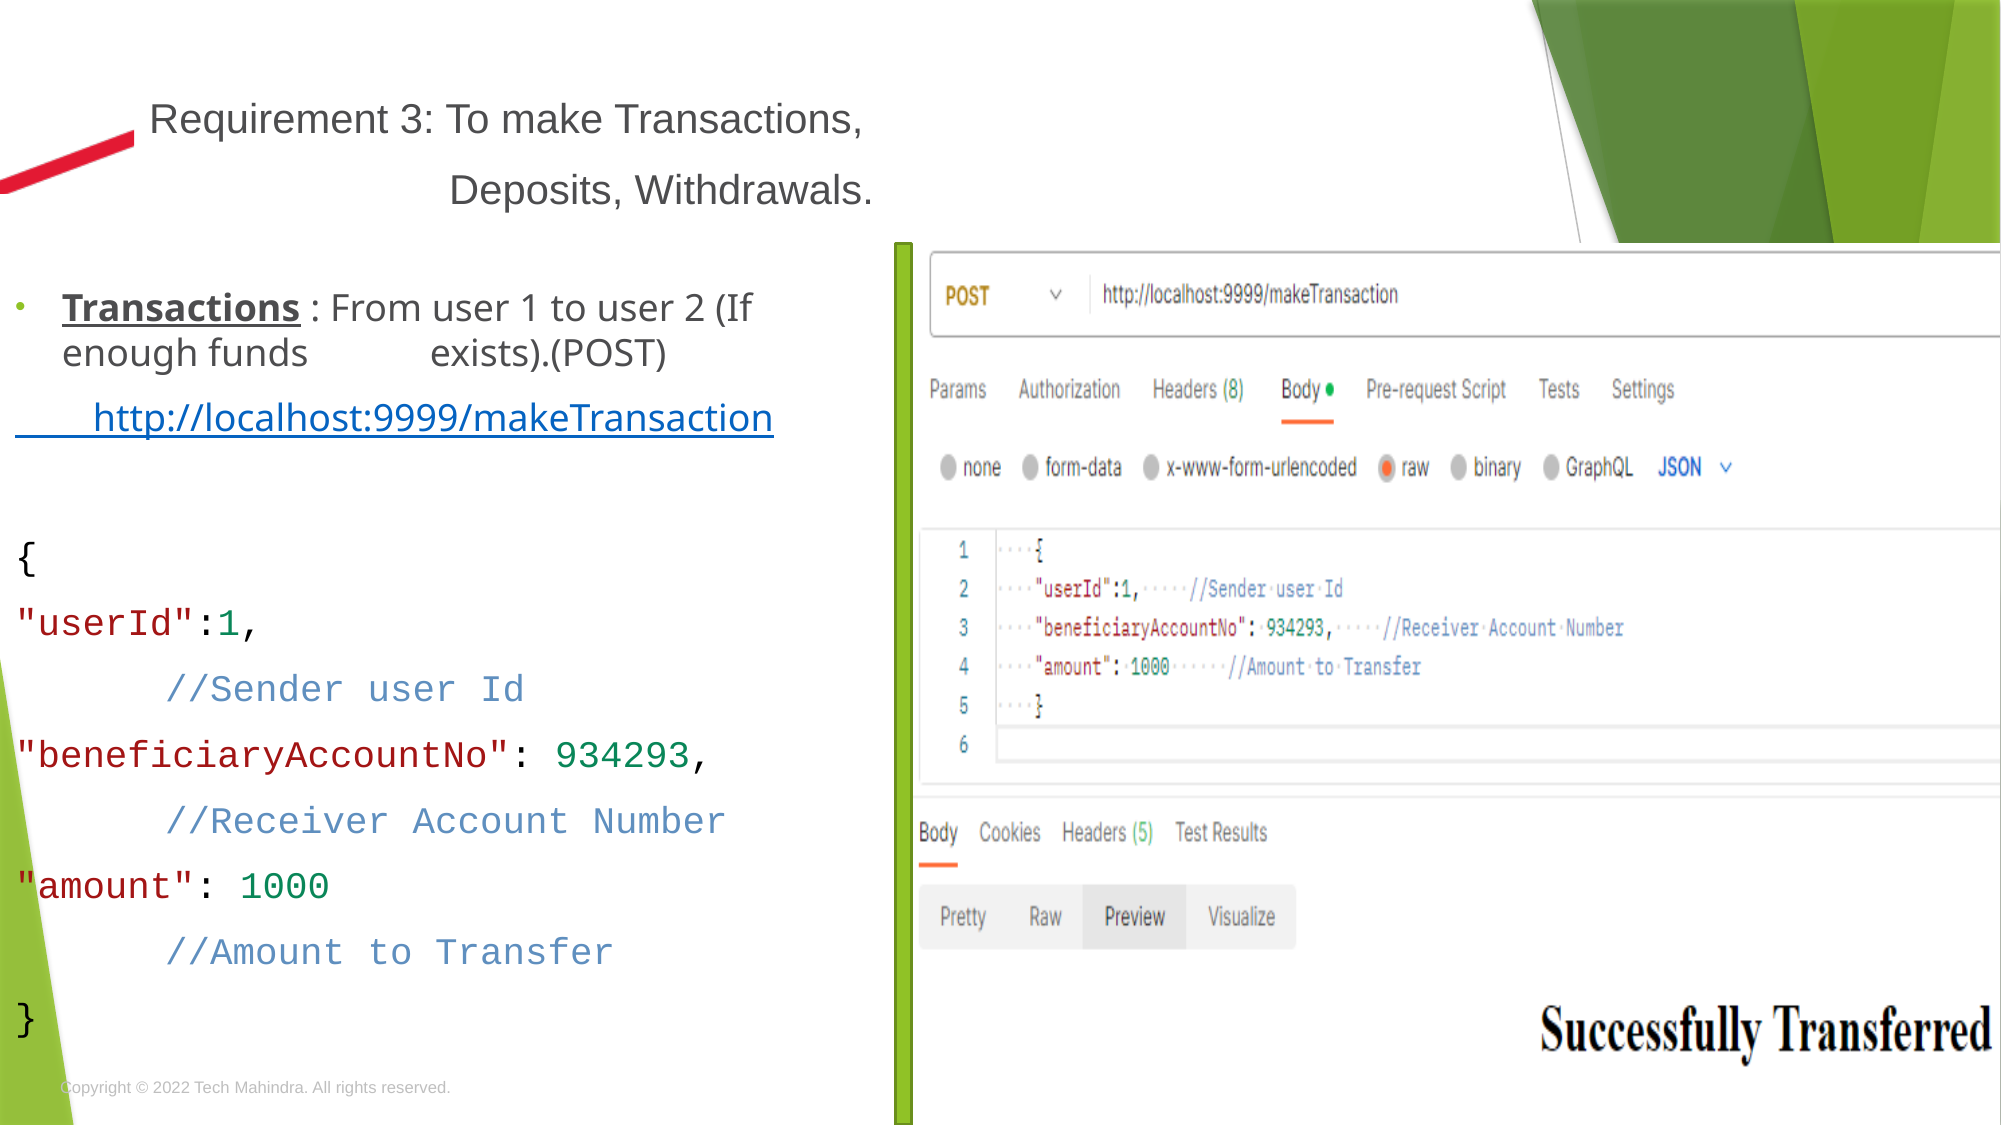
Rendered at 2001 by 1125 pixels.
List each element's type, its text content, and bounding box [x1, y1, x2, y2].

text_box [894, 242, 912, 1125]
list Requirement 3: To make Transactions, Deposits, Withdrawals. [134, 84, 1000, 188]
list Transactions : From user 1 to user 2 (If enough funds exists).(POST) http://localhost:9999/makeTransaction { "userId":1, //Sender user Id "beneficiaryAccountNo": 934293, //Receiver Account Number "amount": 1000 //Amount to Transfer } [0, 276, 894, 1125]
picture [910, 243, 2000, 1125]
